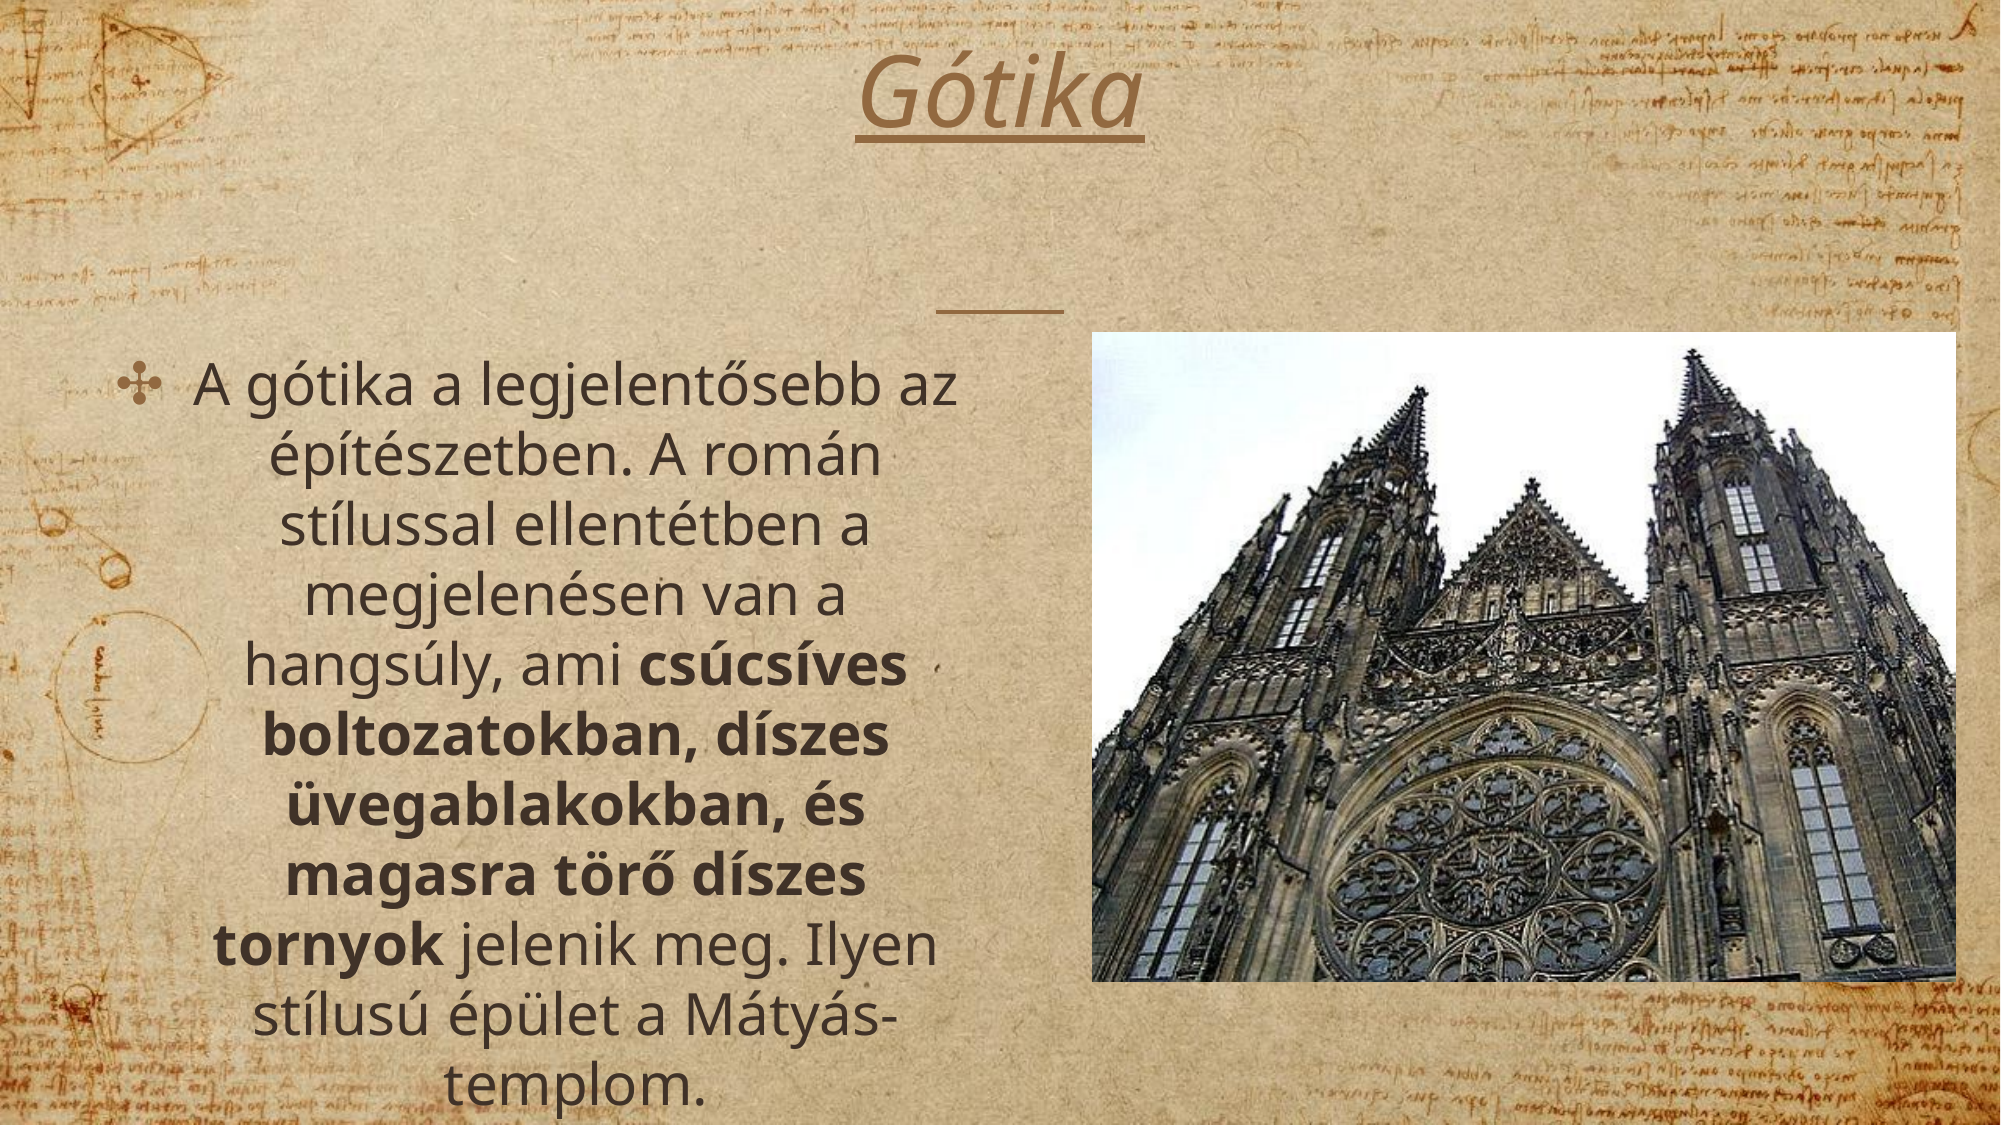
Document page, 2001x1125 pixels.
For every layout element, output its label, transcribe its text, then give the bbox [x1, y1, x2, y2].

picture [0, 0, 2001, 1125]
title Gótika [412, 95, 1587, 283]
list A gótika a legjelentősebb az építészetben. A román stílussal ellentétben a megjelenésen van a hangsúly, ami csúcsíves boltozatokban, díszes üvegablakokban, és magasra törő díszes tornyok jelenik meg. Ilyen stílusú épület a Mátyás-templom. [72, 332, 980, 1045]
